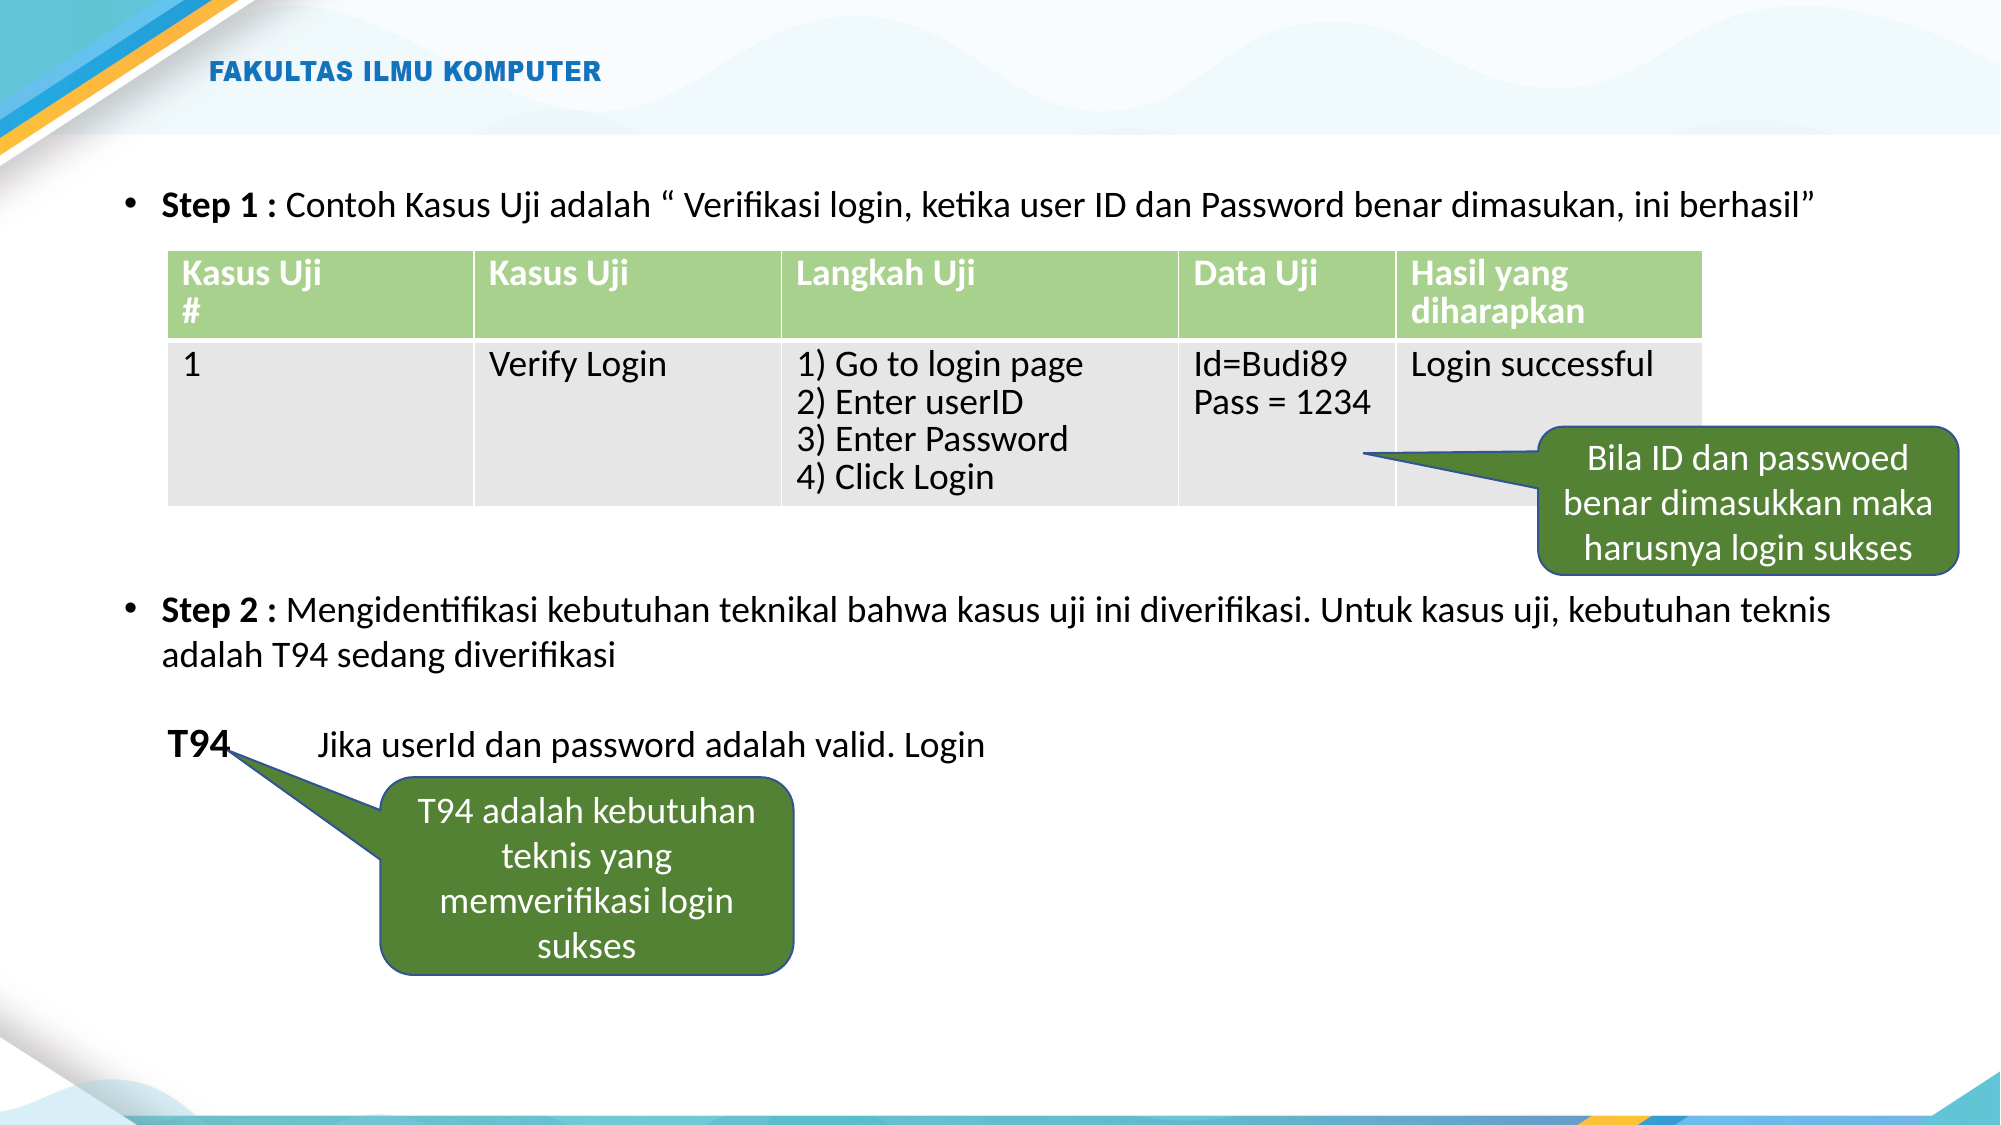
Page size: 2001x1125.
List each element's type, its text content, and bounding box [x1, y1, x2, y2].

table_header Langkah Uji [782, 251, 1178, 338]
table_cell 1 [168, 343, 473, 506]
table_cell Login successful [1397, 462, 1537, 506]
text_box Bila ID dan passwoed benar dimasukkan maka harusnya login sukses [1362, 425, 1960, 576]
table_cell 1) Go to login page 2) Enter userID 3) Enter Password 4) Click Login [782, 343, 1178, 506]
table_header Hasil yang diharapkan [1397, 251, 1702, 338]
picture [0, 0, 2000, 1125]
table_cell Verify Login [475, 343, 781, 506]
text_box T94 adalah kebutuhan teknis yang memverifikasi login sukses [226, 749, 795, 976]
table_cell Login successful [1397, 343, 1702, 451]
table_header Kasus Uji [475, 251, 781, 338]
text_box T94 Jika userId dan password adalah valid. Login [153, 691, 1010, 777]
table_header Kasus Uji # [168, 251, 473, 338]
table_cell Id=Budi89 Pass = 1234 [1179, 343, 1395, 506]
table_header Data Uji [1179, 251, 1395, 338]
list Step 1 : Contoh Kasus Uji adalah “ Verifikasi login, ketika user ID dan Password benar dimasukan, ini berhasil” Step 2 : Mengidentifikasi kebutuhan teknikal bahwa kasus uji ini diverifikasi. Untuk kasus uji, kebutuhan teknis adalah T94 sedang diverifikasi [109, 172, 1852, 1005]
